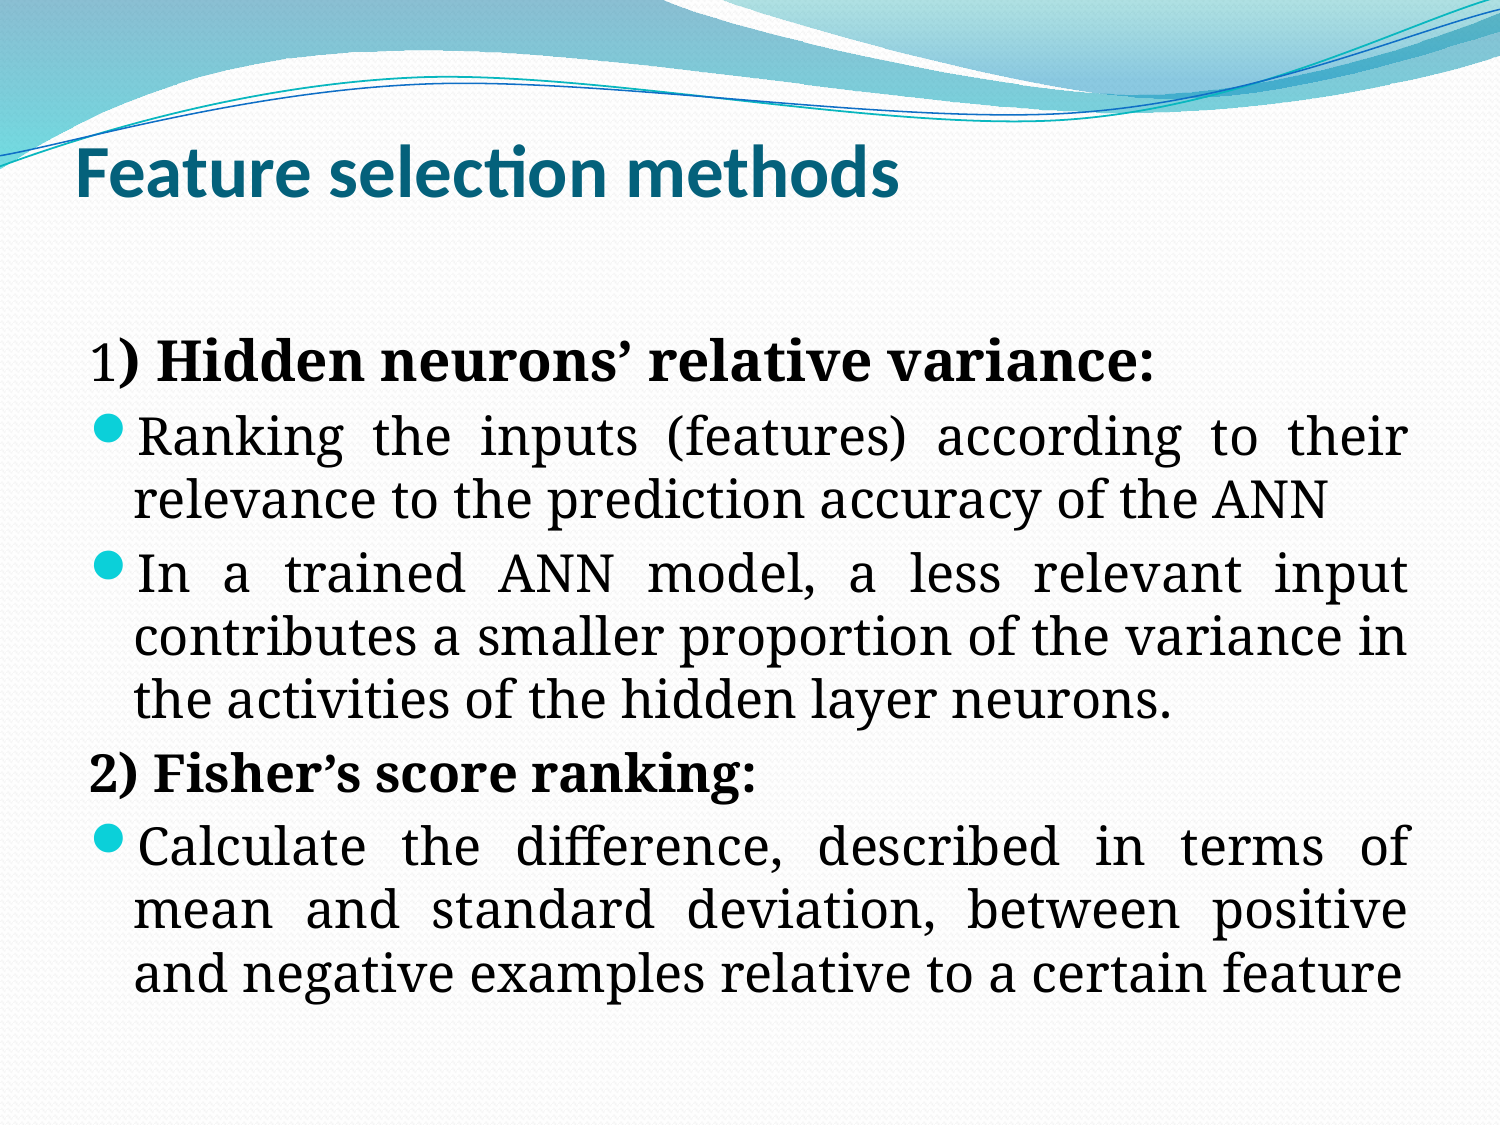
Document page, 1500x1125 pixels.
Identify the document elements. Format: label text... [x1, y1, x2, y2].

list 1) Hidden neurons’ relative variance: Ranking the inputs (features) according to their relevance to the prediction accuracy of the ANN In a trained ANN model, a less relevant input contributes a smaller proportion of the variance in the activities of the hidden layer neurons. 2) Fisher’s score ranking: Calculate the difference, described in terms of mean and standard deviation, between positive and negative examples relative to a certain feature [75, 317, 1425, 1038]
title Feature selection methods [75, 115, 1425, 303]
